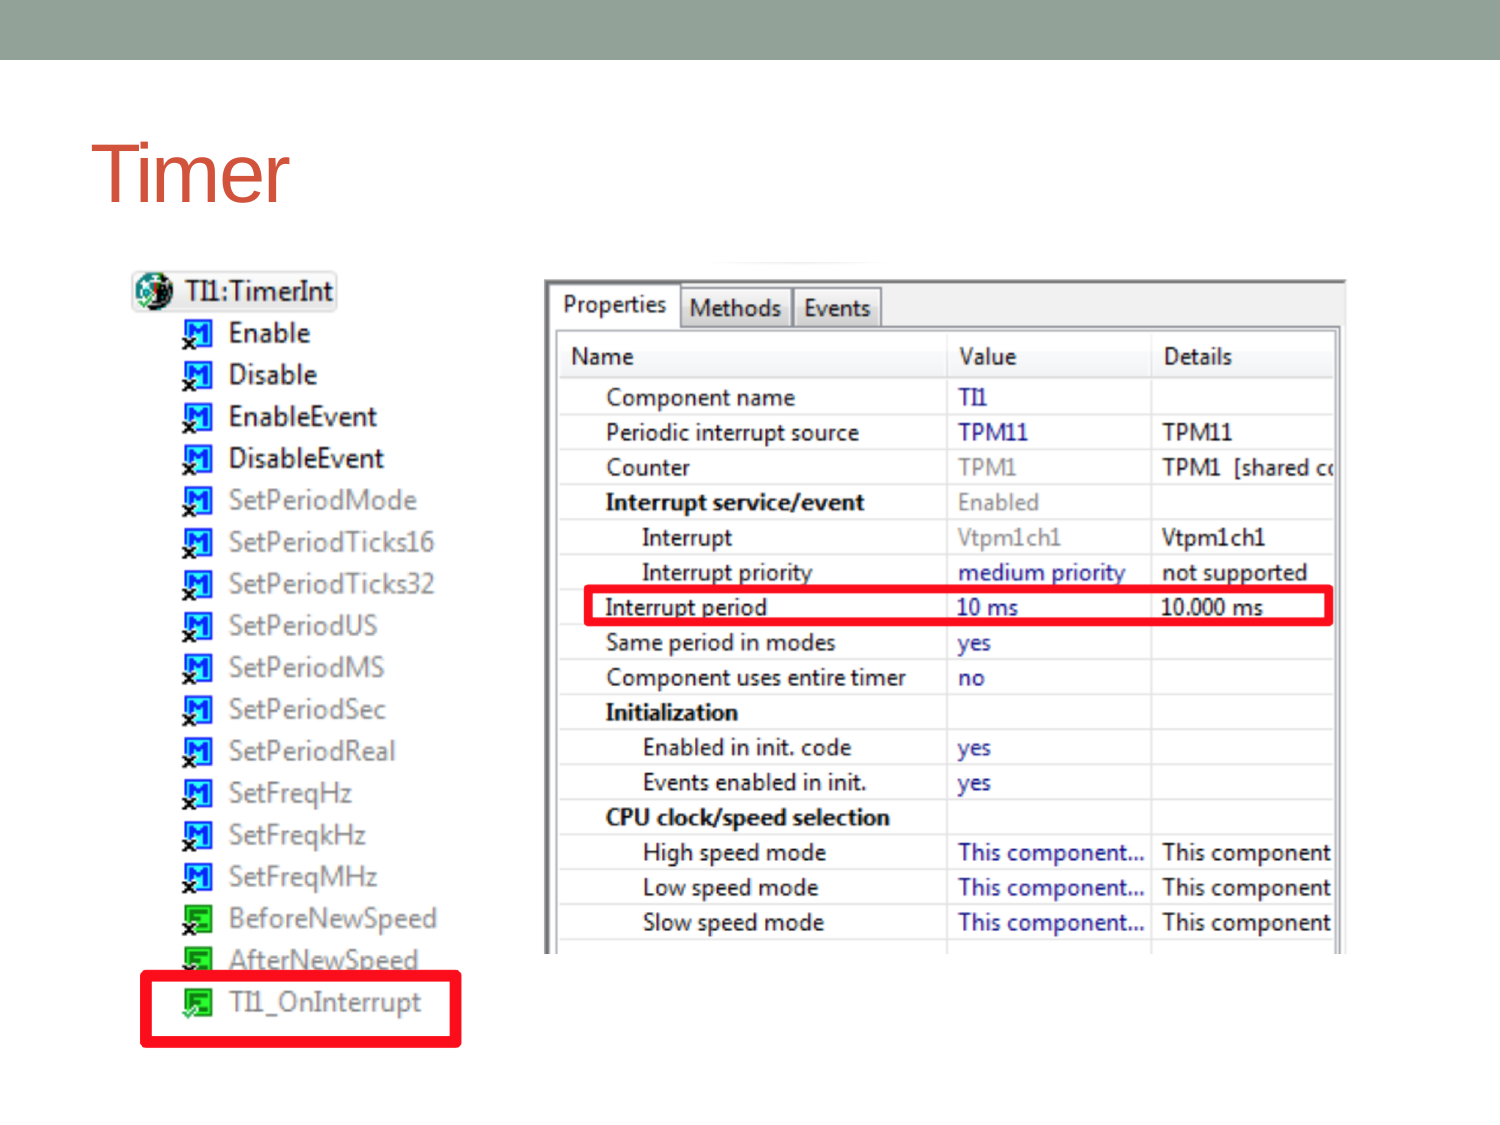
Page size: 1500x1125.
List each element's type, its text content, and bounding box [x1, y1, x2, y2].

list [74, 262, 1426, 1063]
title Timer [75, 87, 1425, 250]
